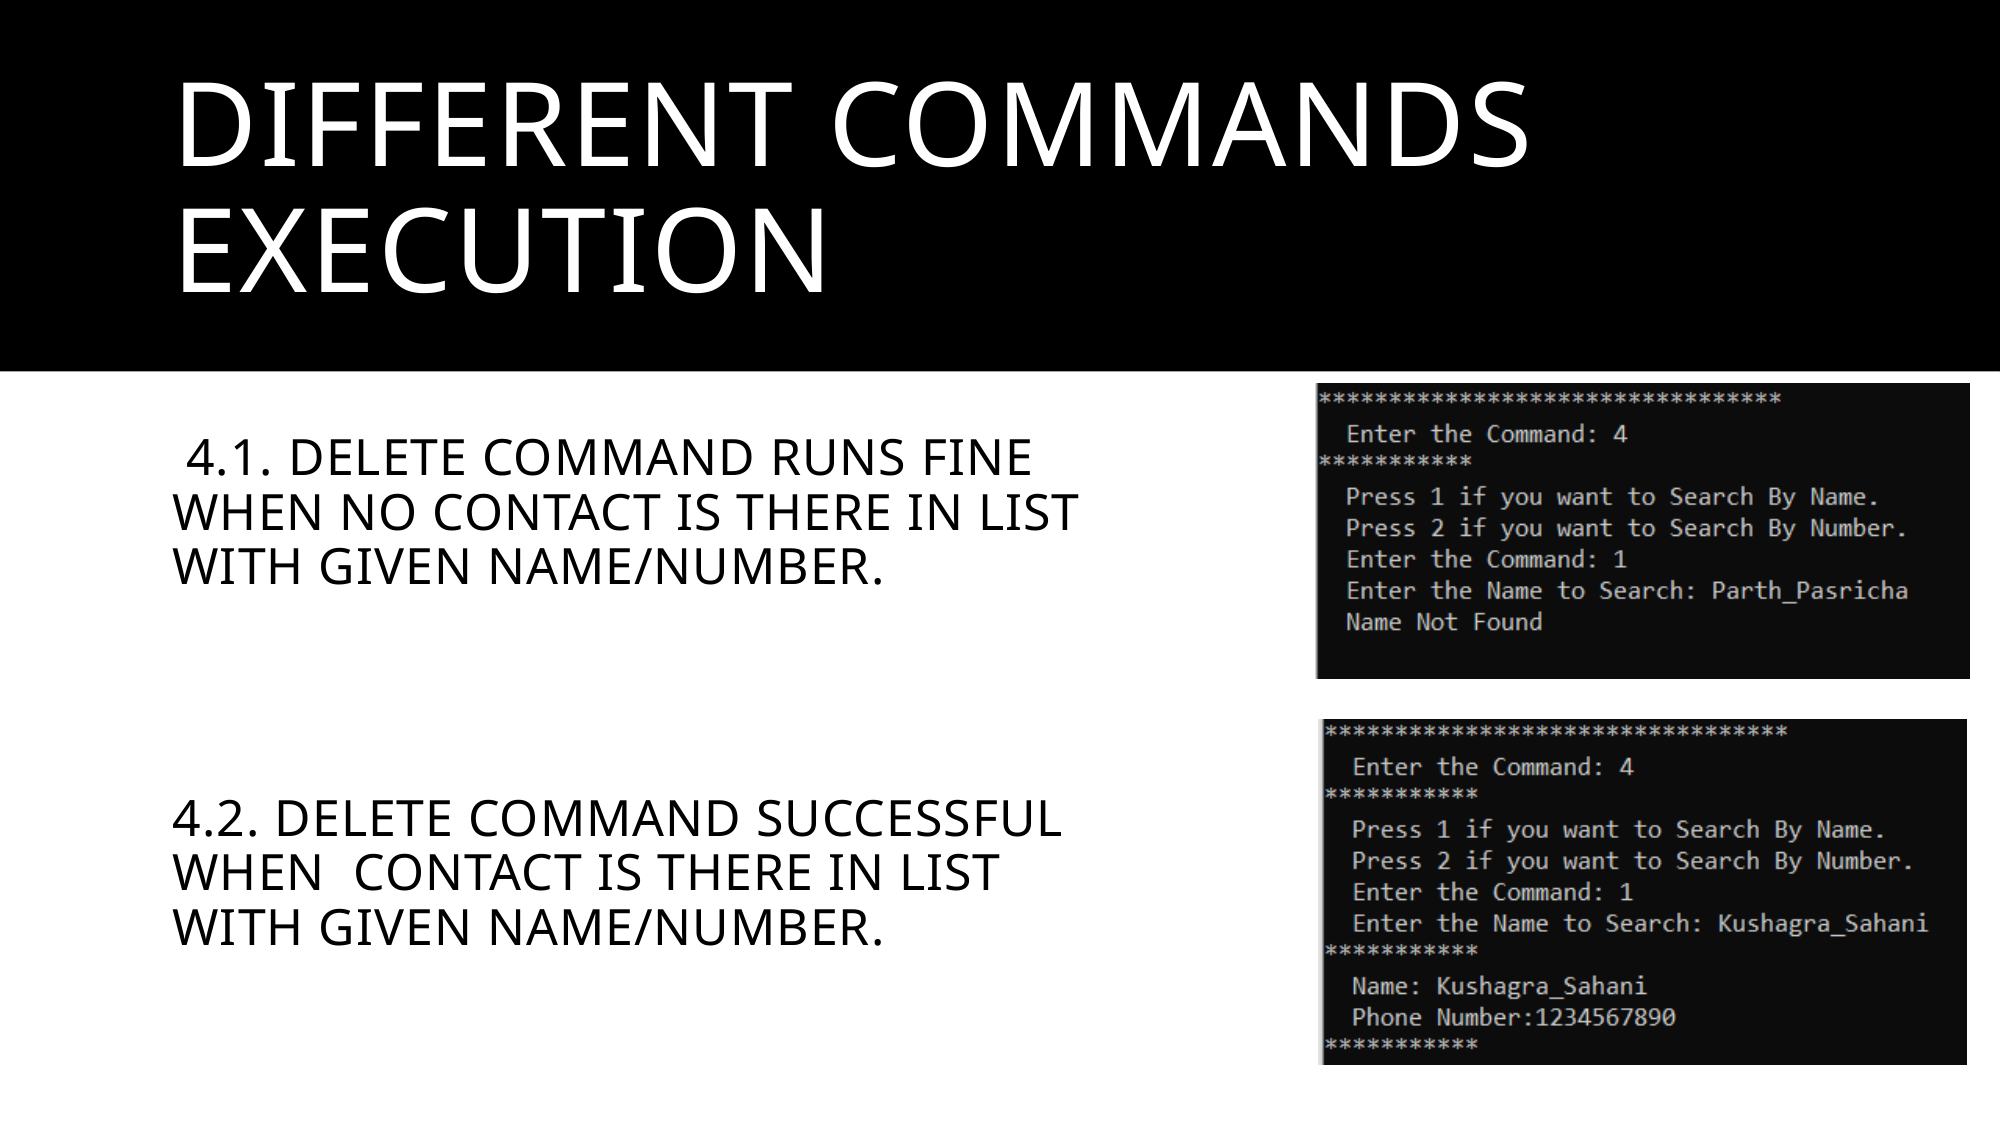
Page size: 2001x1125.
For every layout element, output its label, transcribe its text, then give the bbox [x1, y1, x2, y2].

picture [1315, 383, 1970, 679]
title Different commands Execution [157, 52, 1842, 332]
picture [1318, 719, 1967, 1065]
text_box [0, 0, 2000, 372]
text_box [0, 372, 2000, 1125]
list 4.1. DELETE COMMAND RUNS FINE WHEN NO CONTACT IS THERE IN LIST WITH GIVEN NAME/NUMBER. 4.2. DELETE COMMAND SUCCESSFUL WHEN CONTACT IS THERE IN LIST WITH GIVEN NAME/NUMBER. [157, 424, 1121, 1014]
